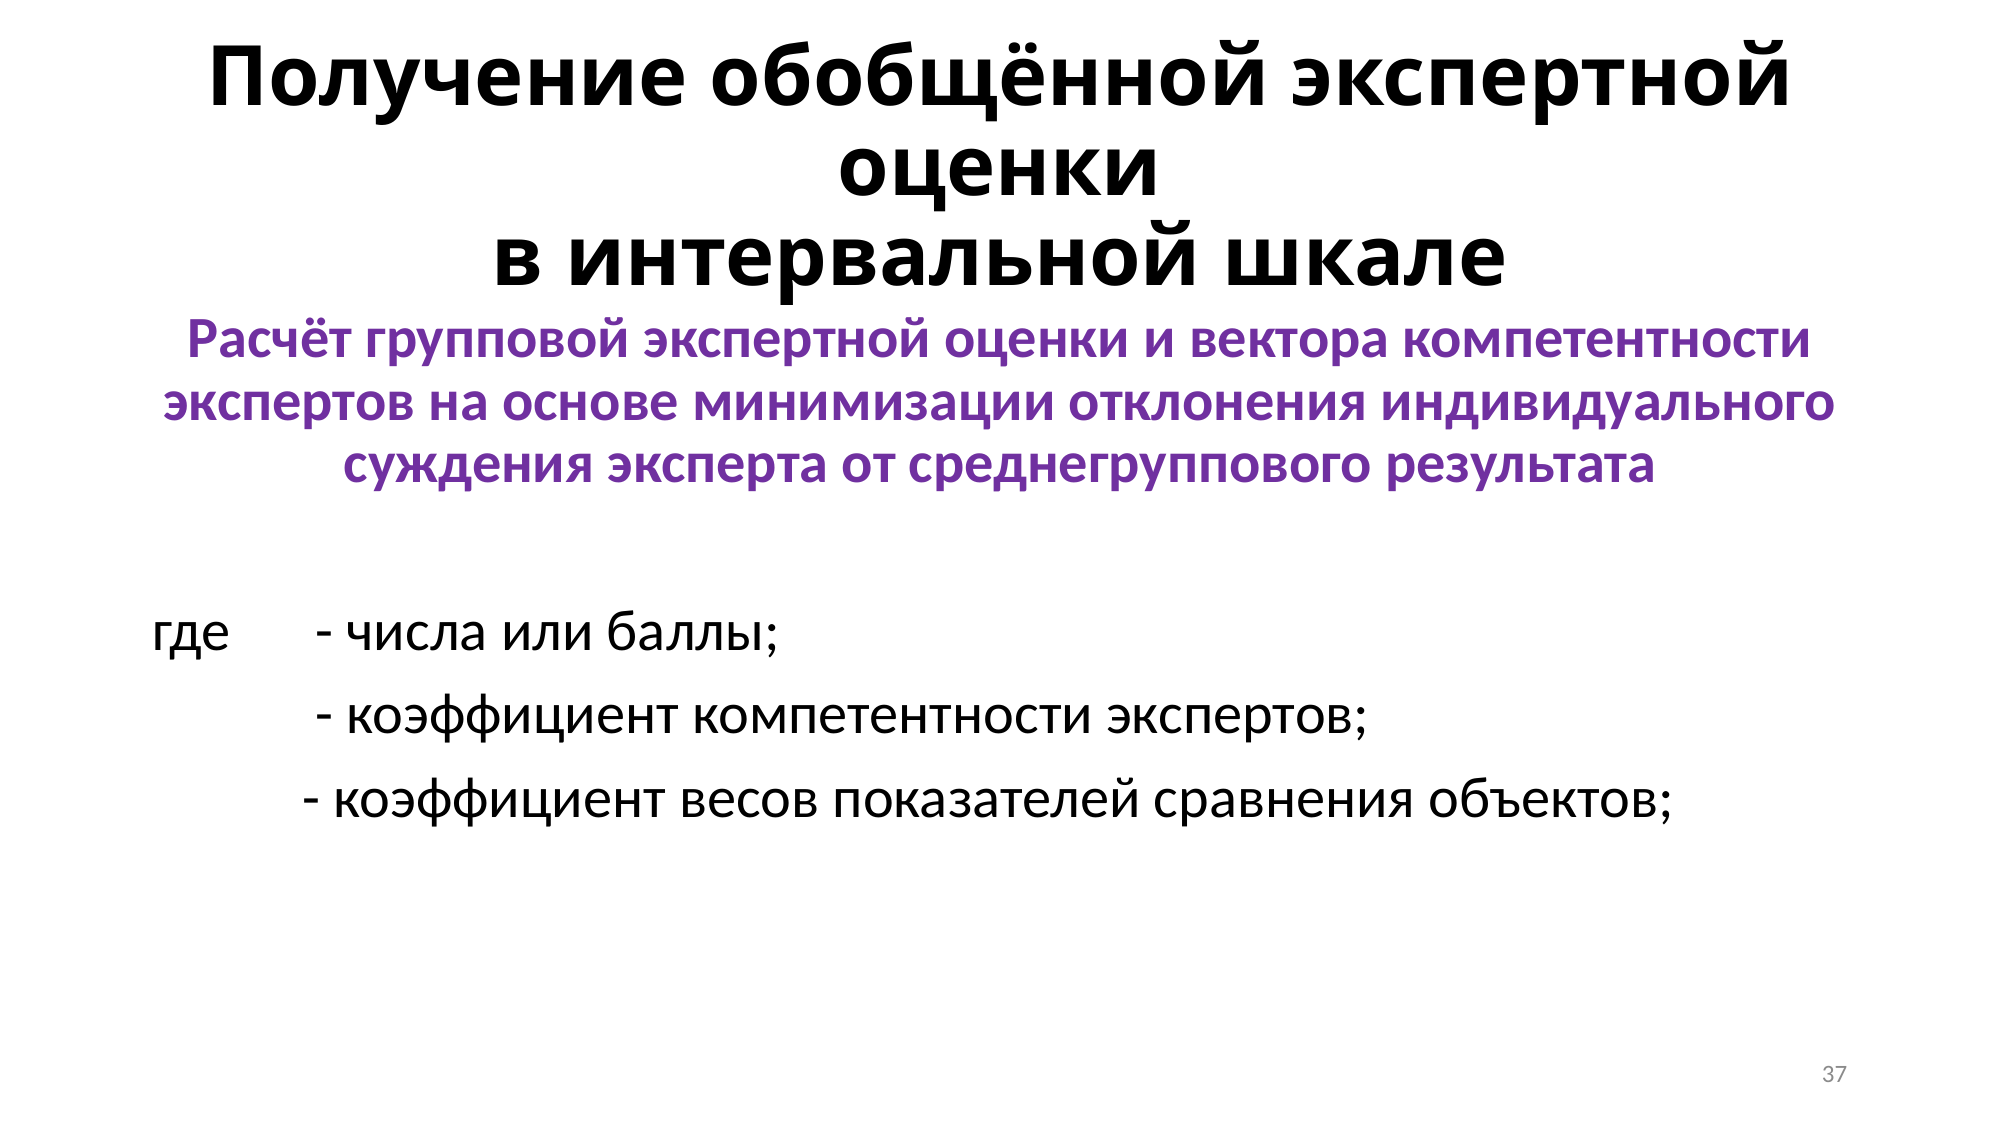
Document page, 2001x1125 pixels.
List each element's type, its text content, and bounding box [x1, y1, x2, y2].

slide_number 37 [1412, 1042, 1863, 1103]
title Получение обобщённой экспертной оценки в интервальной шкале [137, 59, 1863, 278]
